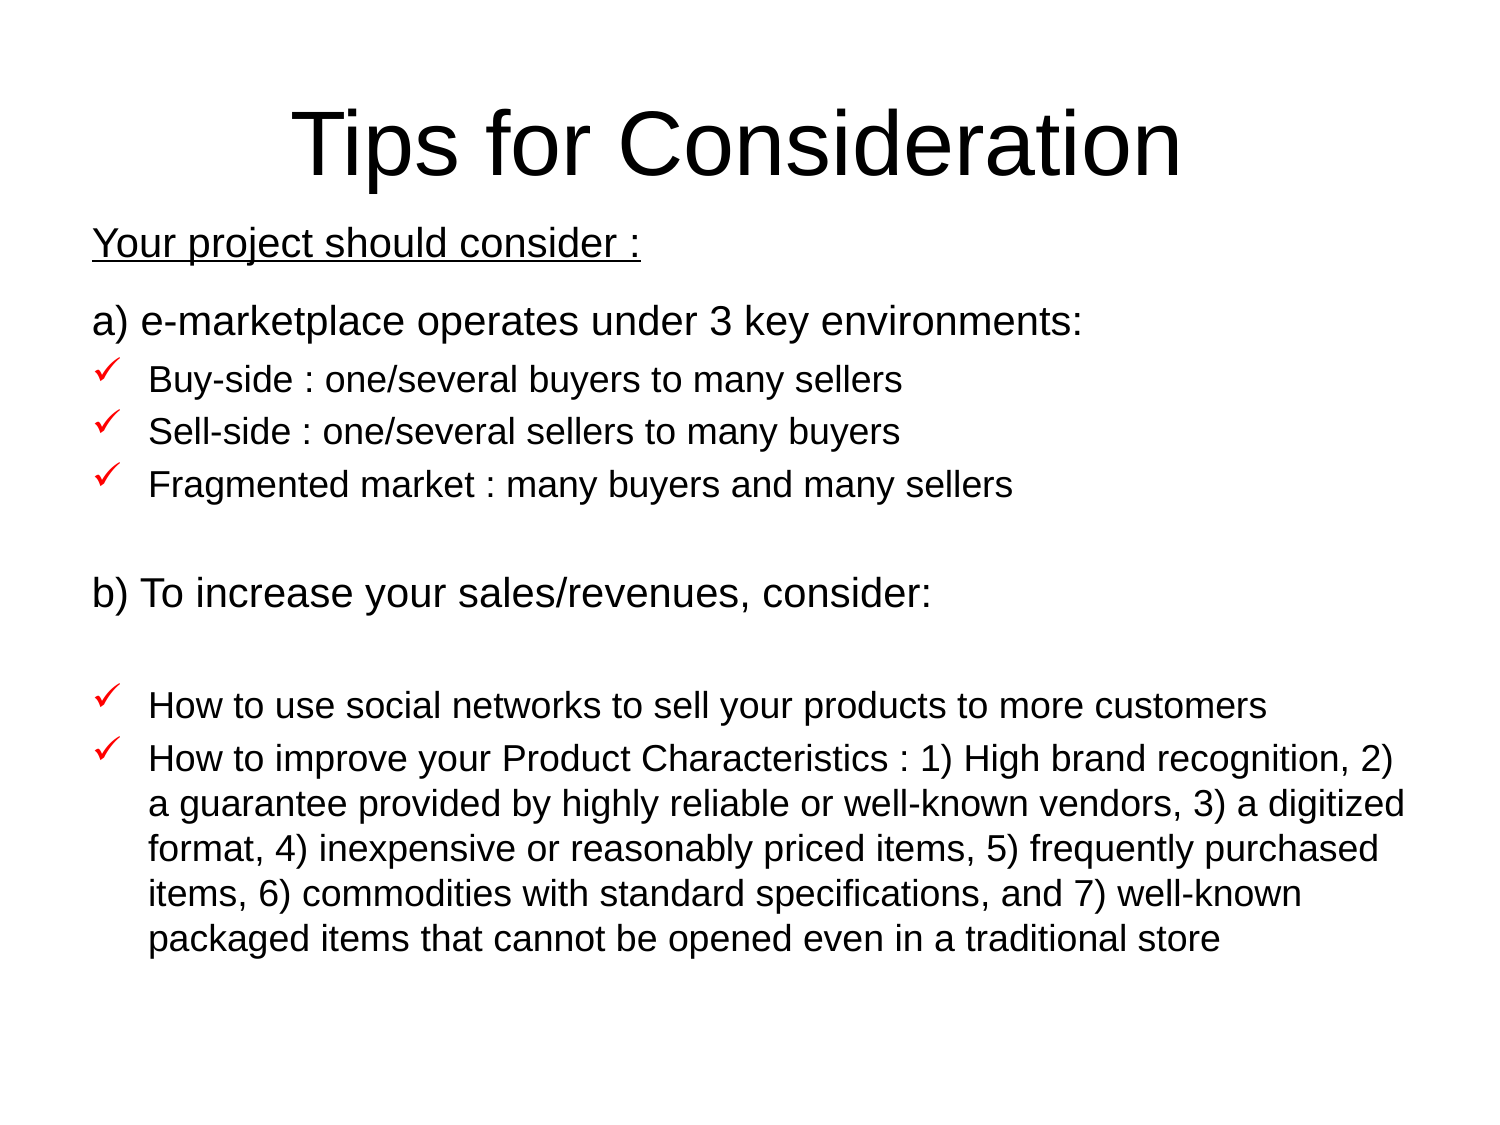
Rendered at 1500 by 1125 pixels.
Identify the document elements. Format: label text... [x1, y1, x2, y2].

list Your project should consider : a) e-marketplace operates under 3 key environments: Buy-side : one/several buyers to many sellers Sell-side : one/several sellers to many buyers Fragmented market : many buyers and many sellers b) To increase your sales/revenues, consider: How to use social networks to sell your products to more customers How to improve your Product Characteristics : 1) High brand recognition, 2) a guarantee provided by highly reliable or well-known vendors, 3) a digitized format, 4) inexpensive or reasonably priced items, 5) frequently purchased items, 6) commodities with standard specifications, and 7) well-known packaged items that cannot be opened even in a traditional store [76, 208, 1425, 1005]
title Tips for Consideration [75, 45, 1425, 233]
